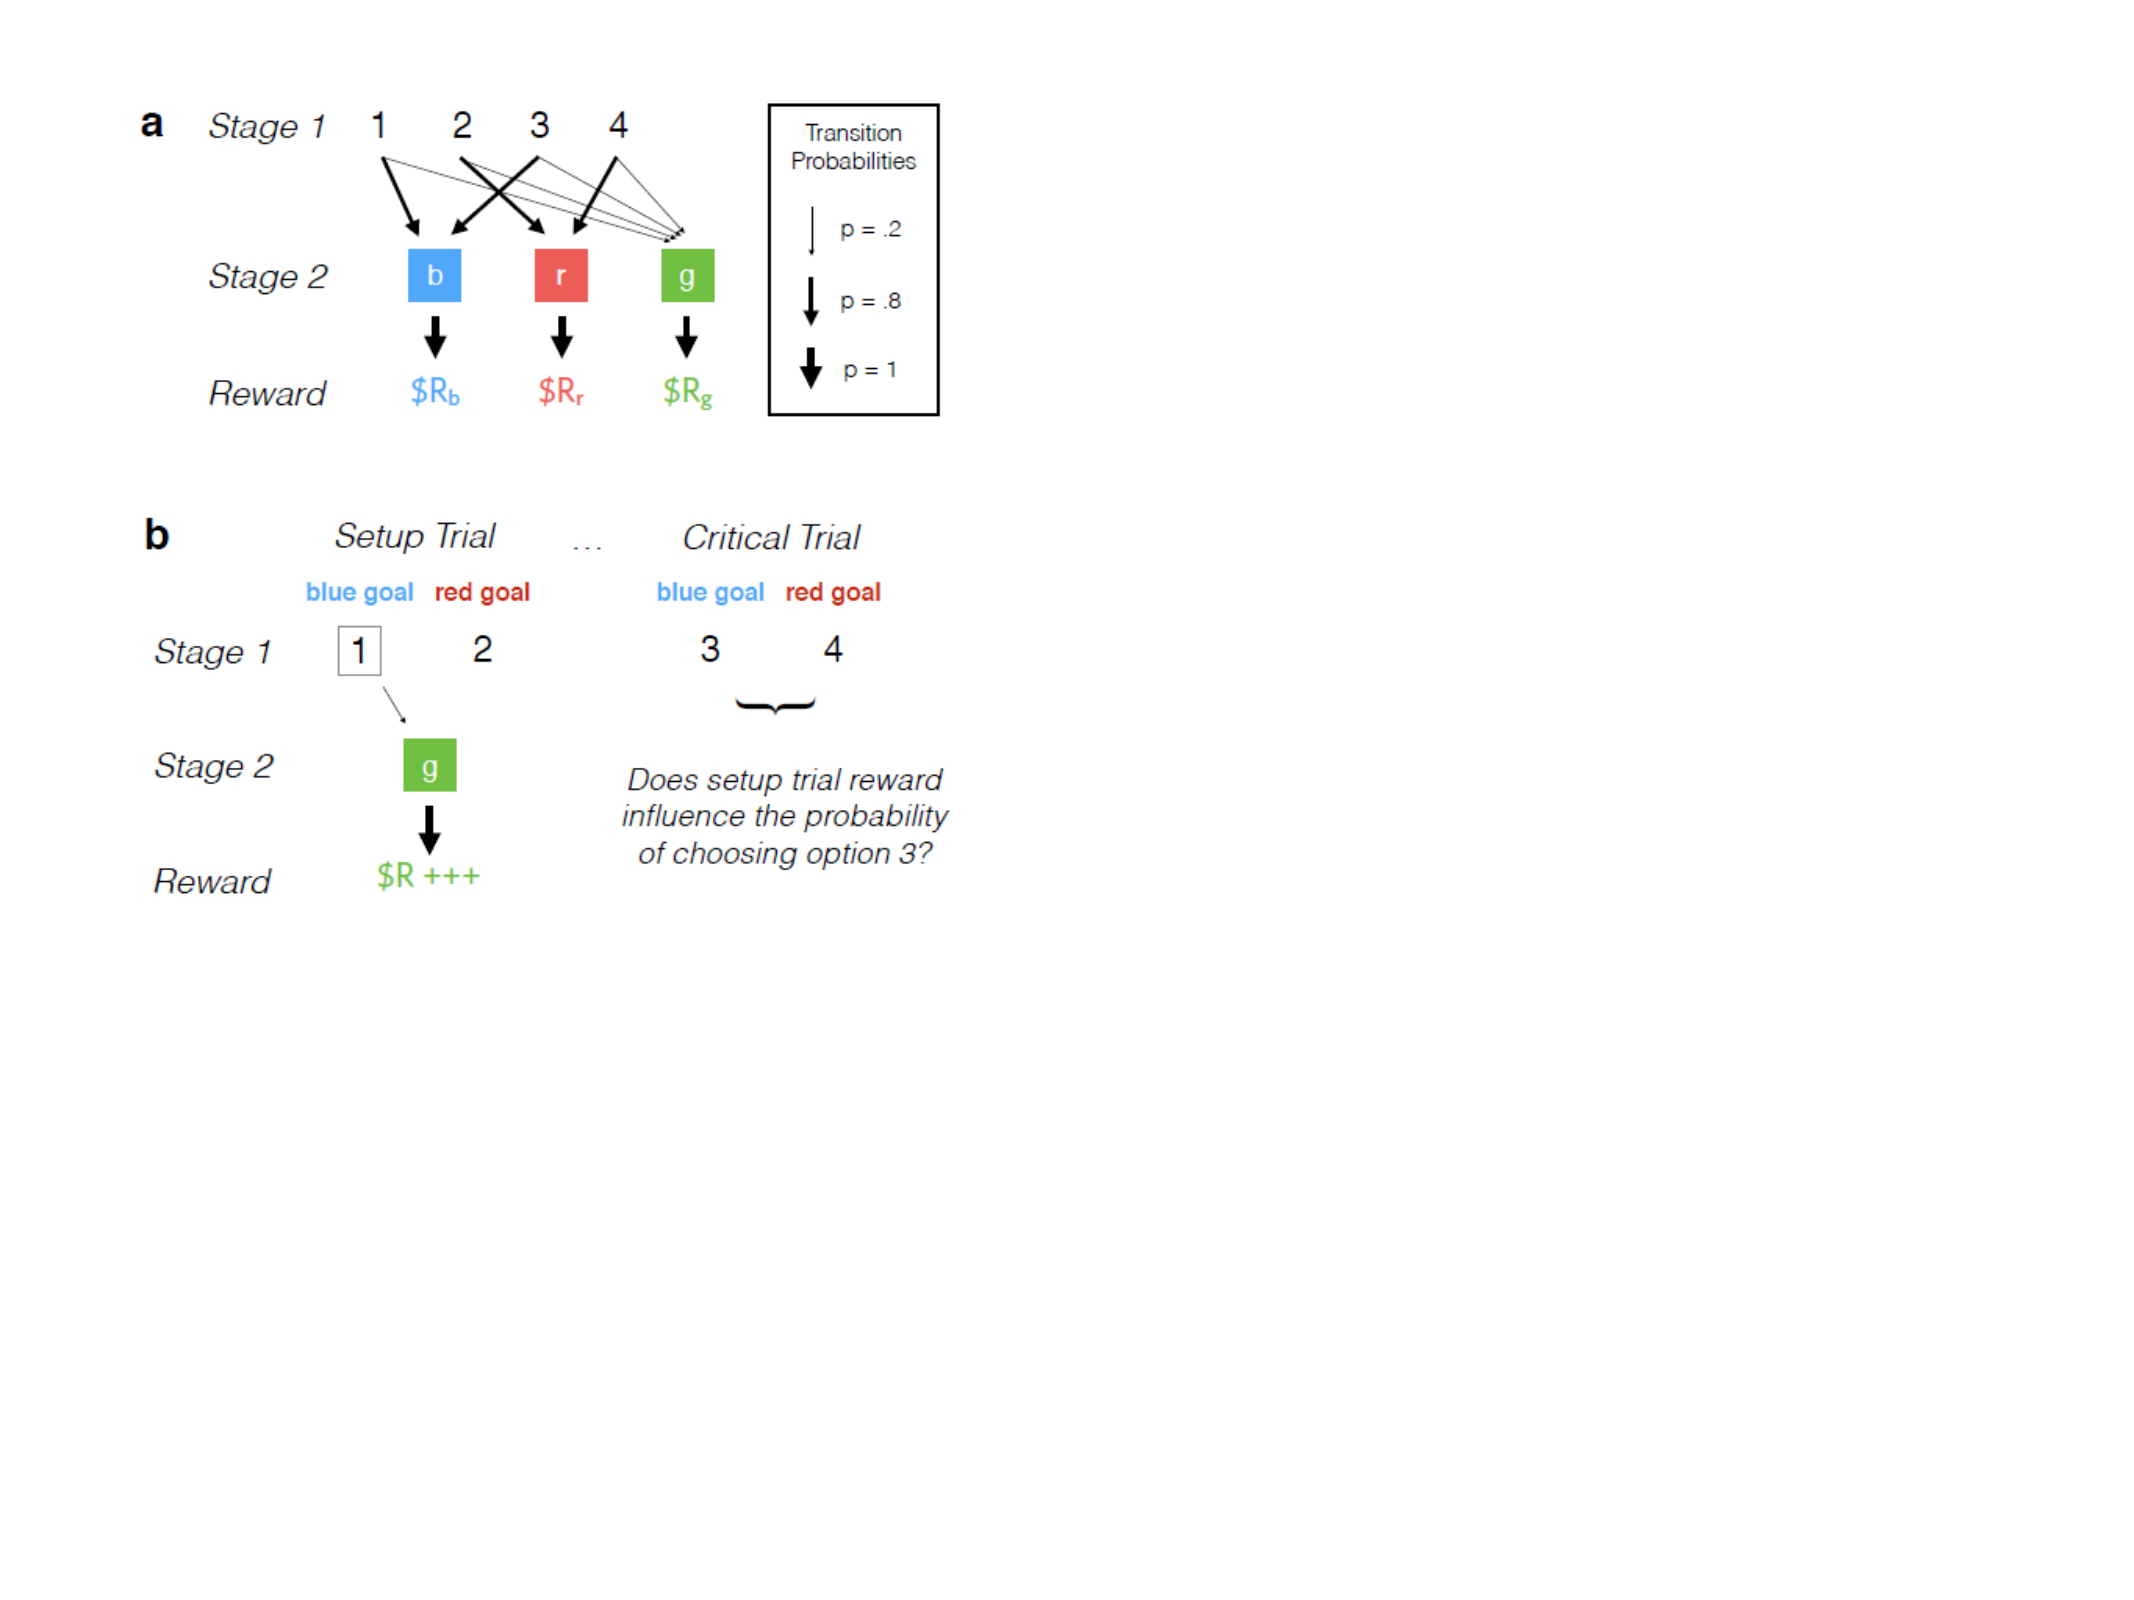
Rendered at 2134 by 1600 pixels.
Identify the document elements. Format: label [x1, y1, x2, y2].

picture [91, 74, 999, 929]
